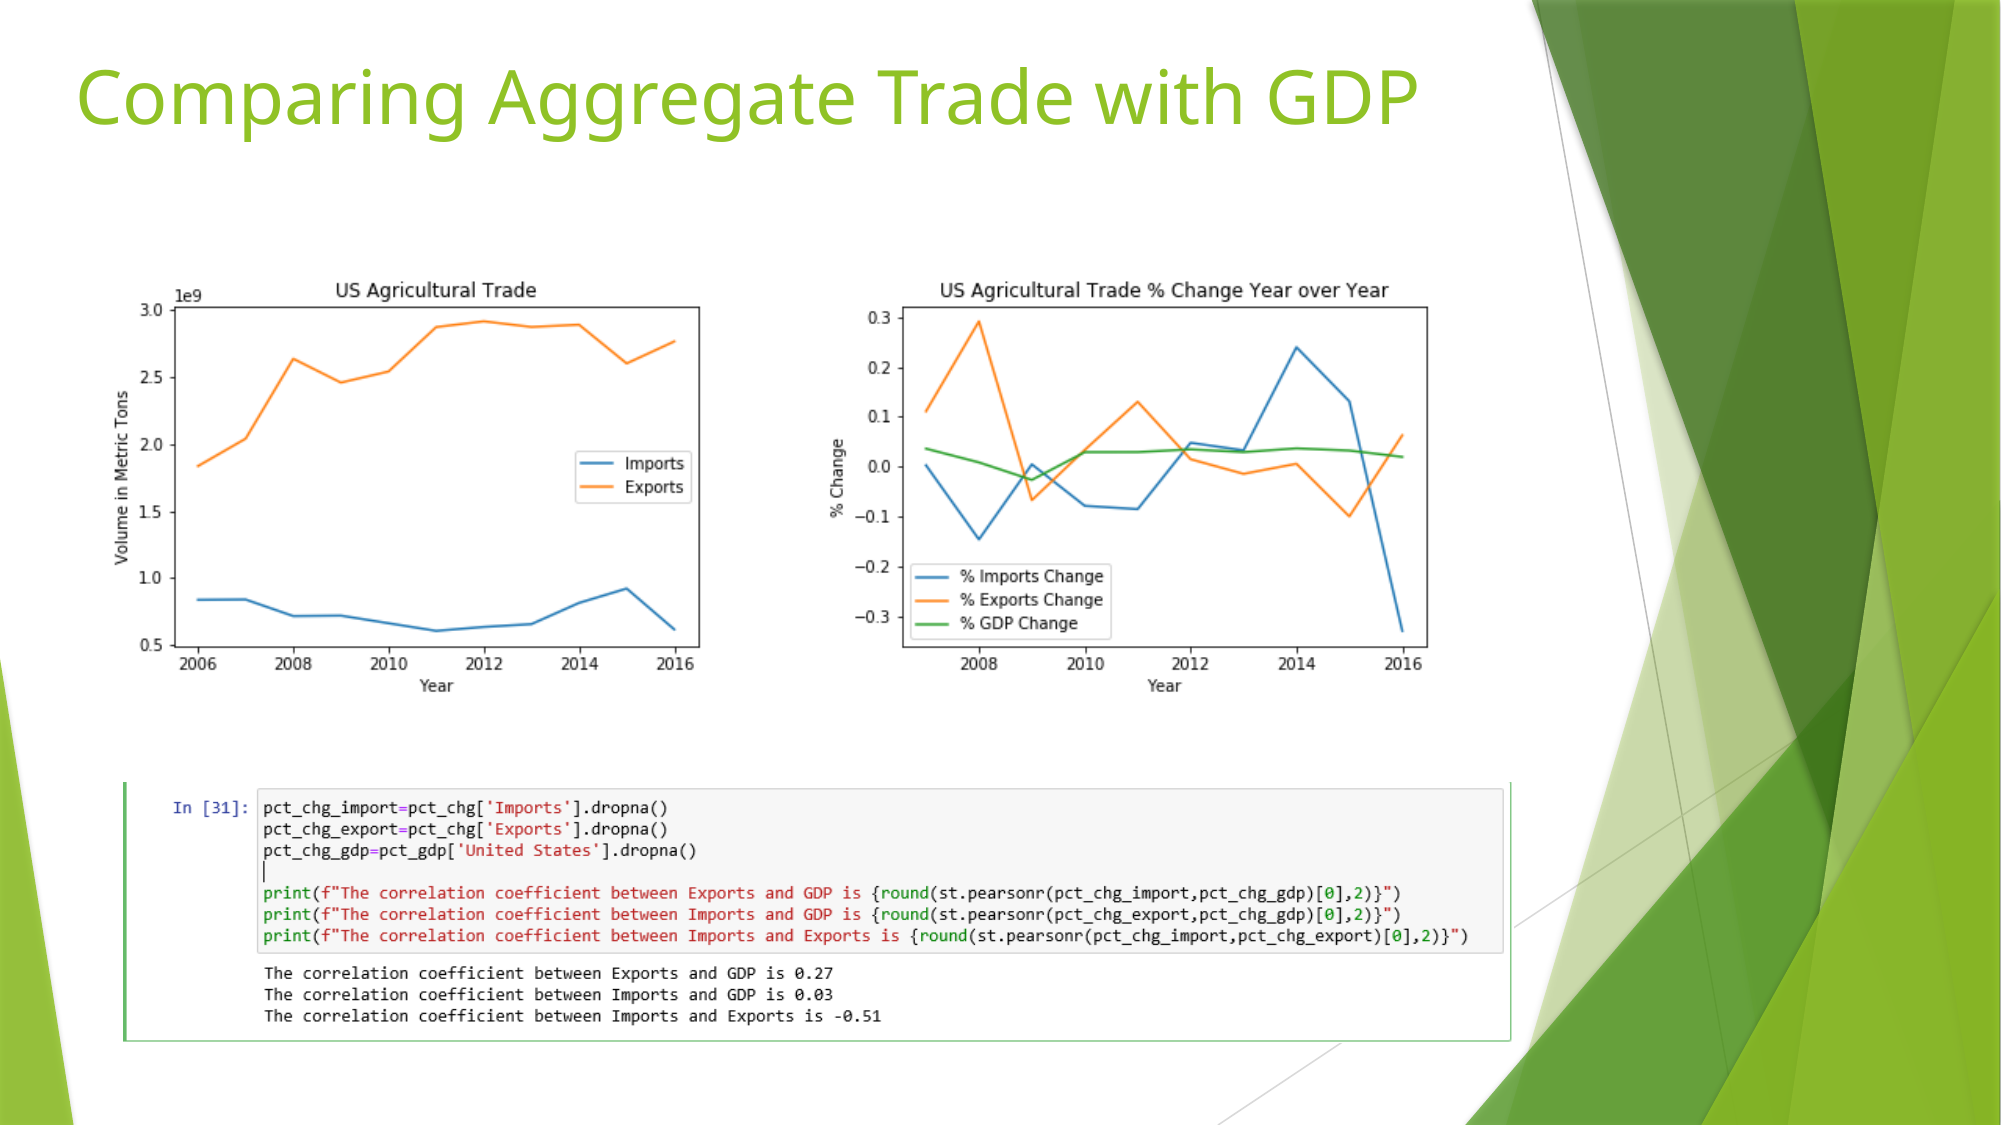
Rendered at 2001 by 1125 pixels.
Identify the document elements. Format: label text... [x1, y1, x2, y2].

picture [89, 252, 766, 704]
picture [818, 252, 1495, 704]
picture [123, 781, 1515, 1043]
title Comparing Aggregate Trade with GDP [60, 41, 1471, 174]
